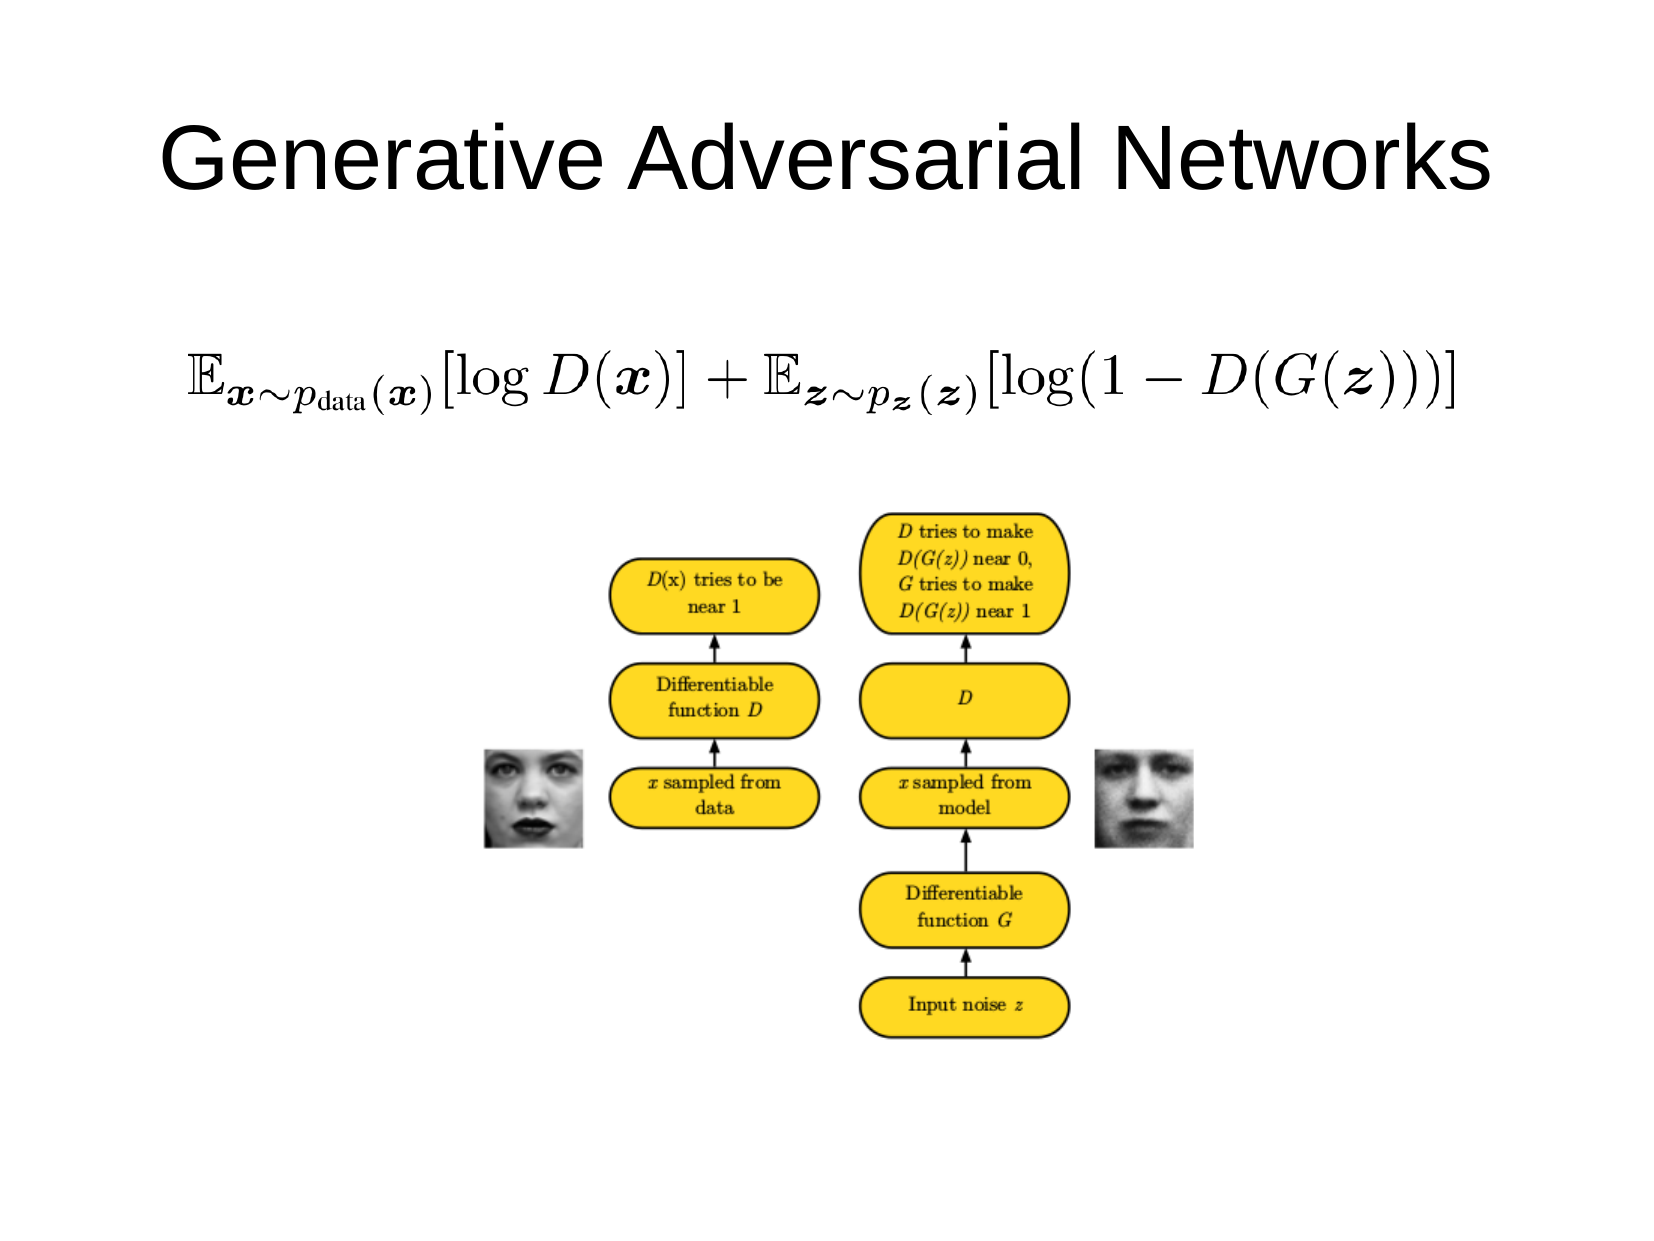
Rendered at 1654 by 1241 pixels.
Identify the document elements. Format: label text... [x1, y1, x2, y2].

picture [187, 331, 1461, 426]
picture [448, 442, 1222, 1053]
text_box Generative Adversarial Networks [82, 49, 1571, 257]
